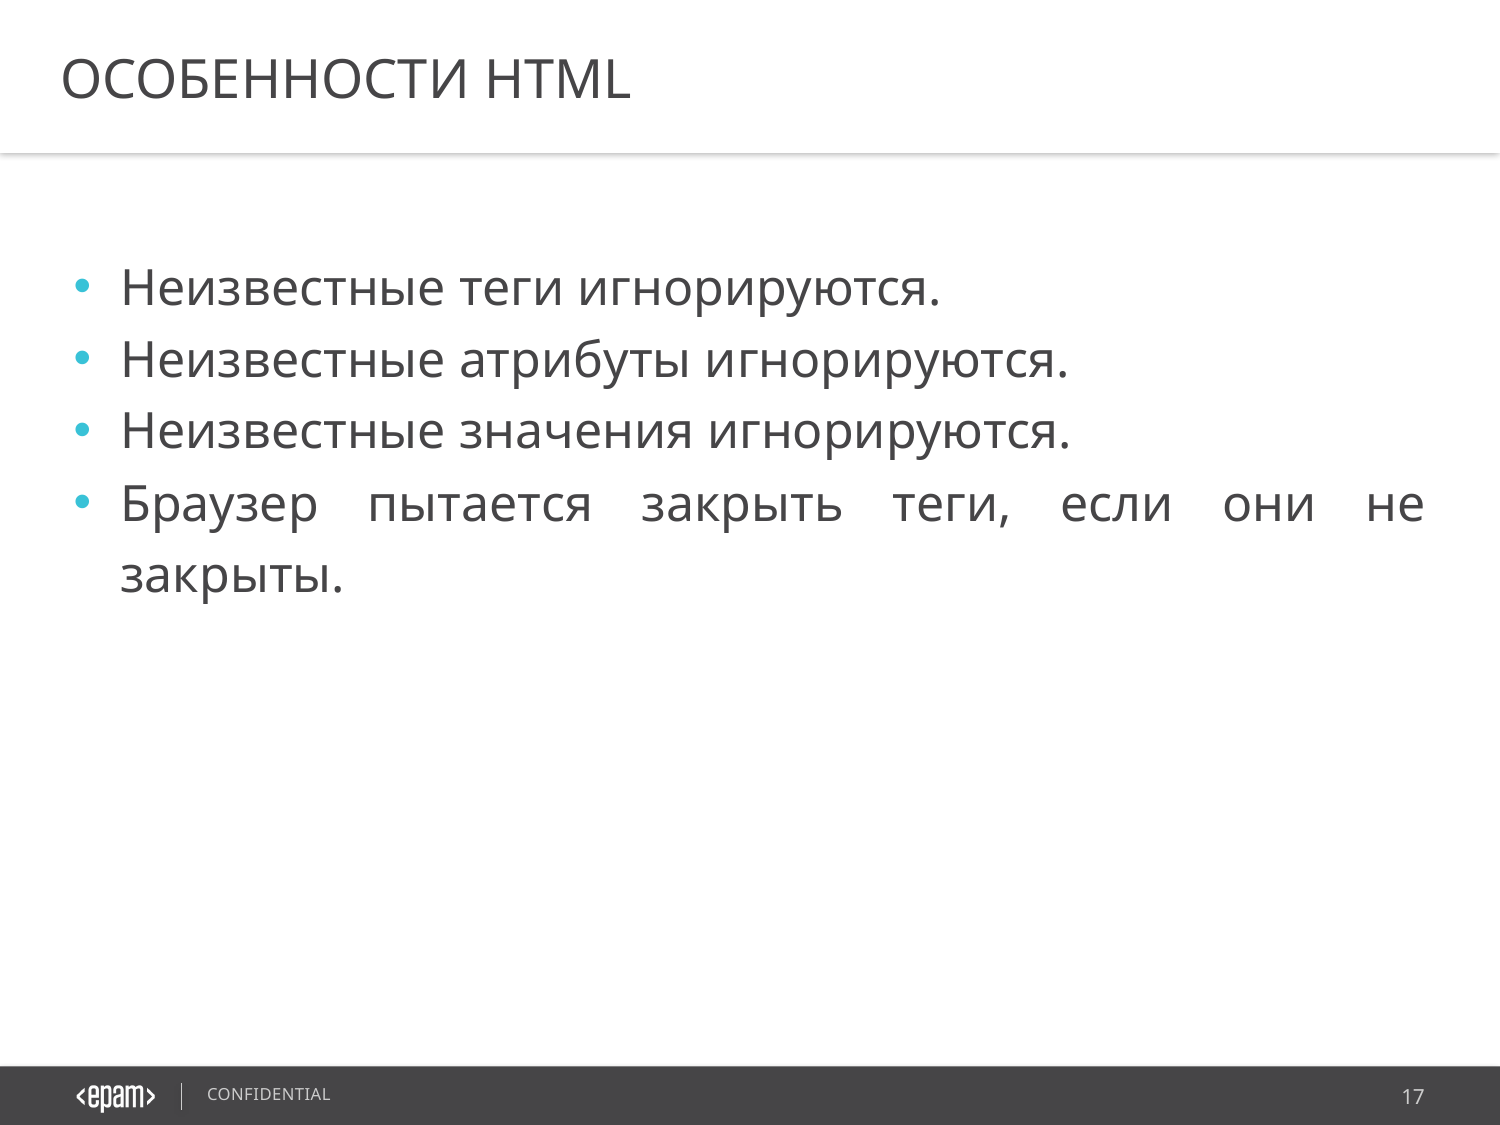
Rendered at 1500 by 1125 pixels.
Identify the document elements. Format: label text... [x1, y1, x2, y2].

list Неизвестные теги игнорируются. Неизвестные атрибуты игнорируются. Неизвестные значения игнорируются. Браузер пытается закрыть теги, если они не закрыты. [58, 235, 1442, 986]
list ОСОБЕННОСТИ HTML [0, 0, 1500, 153]
picture [76, 1085, 155, 1113]
